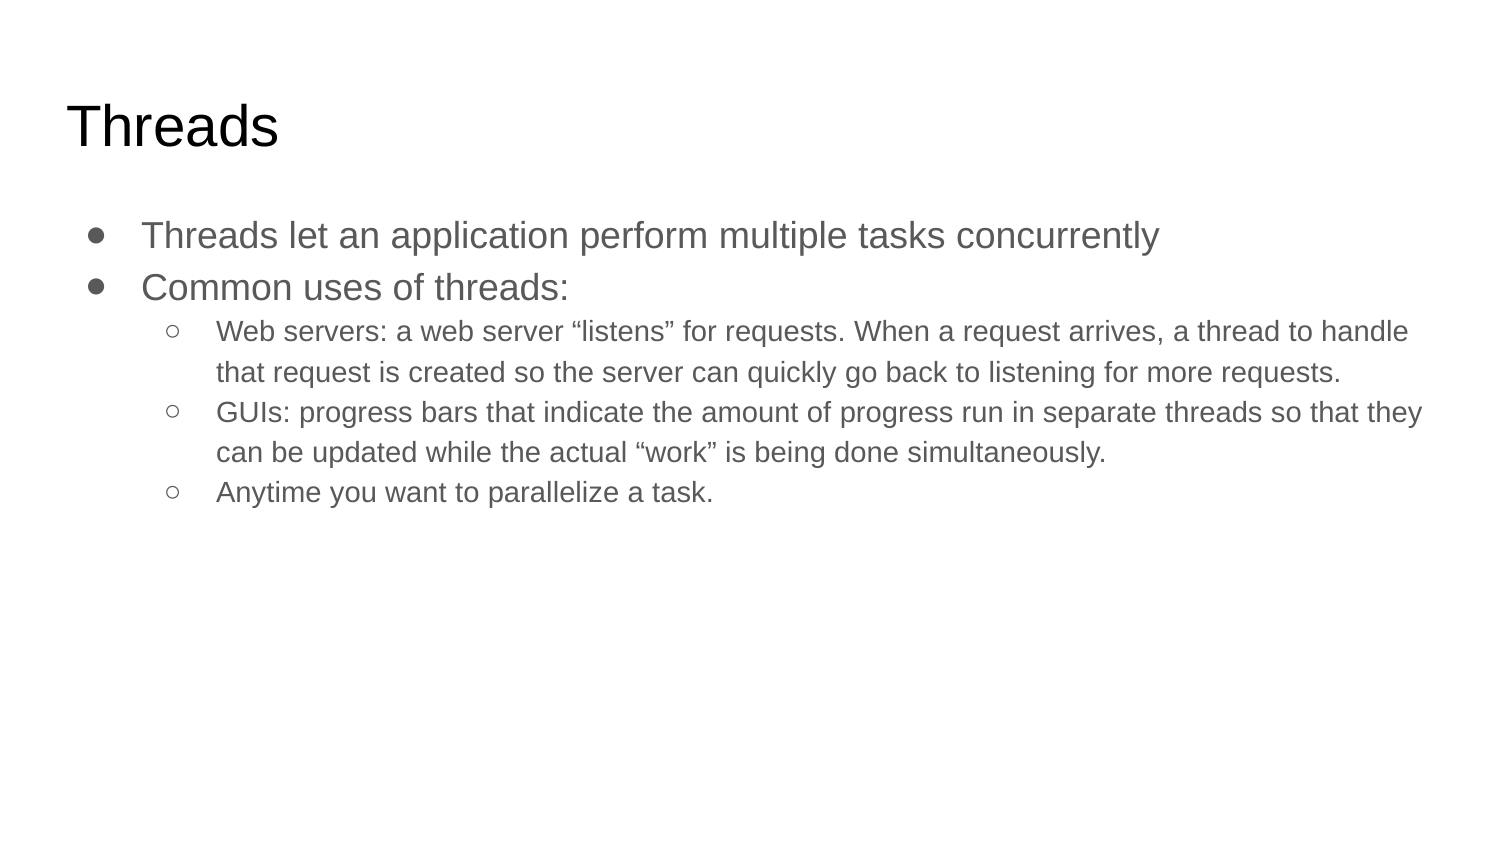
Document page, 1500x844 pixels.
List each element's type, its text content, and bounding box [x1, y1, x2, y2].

list Threads let an application perform multiple tasks concurrently Common uses of threads: Web servers: a web server “listens” for requests. When a request arrives, a thread to handle that request is created so the server can quickly go back to listening for more requests. GUIs: progress bars that indicate the amount of progress run in separate threads so that they can be updated while the actual “work” is being done simultaneously. Anytime you want to parallelize a task. [51, 189, 1449, 750]
title Threads [51, 72, 1449, 167]
